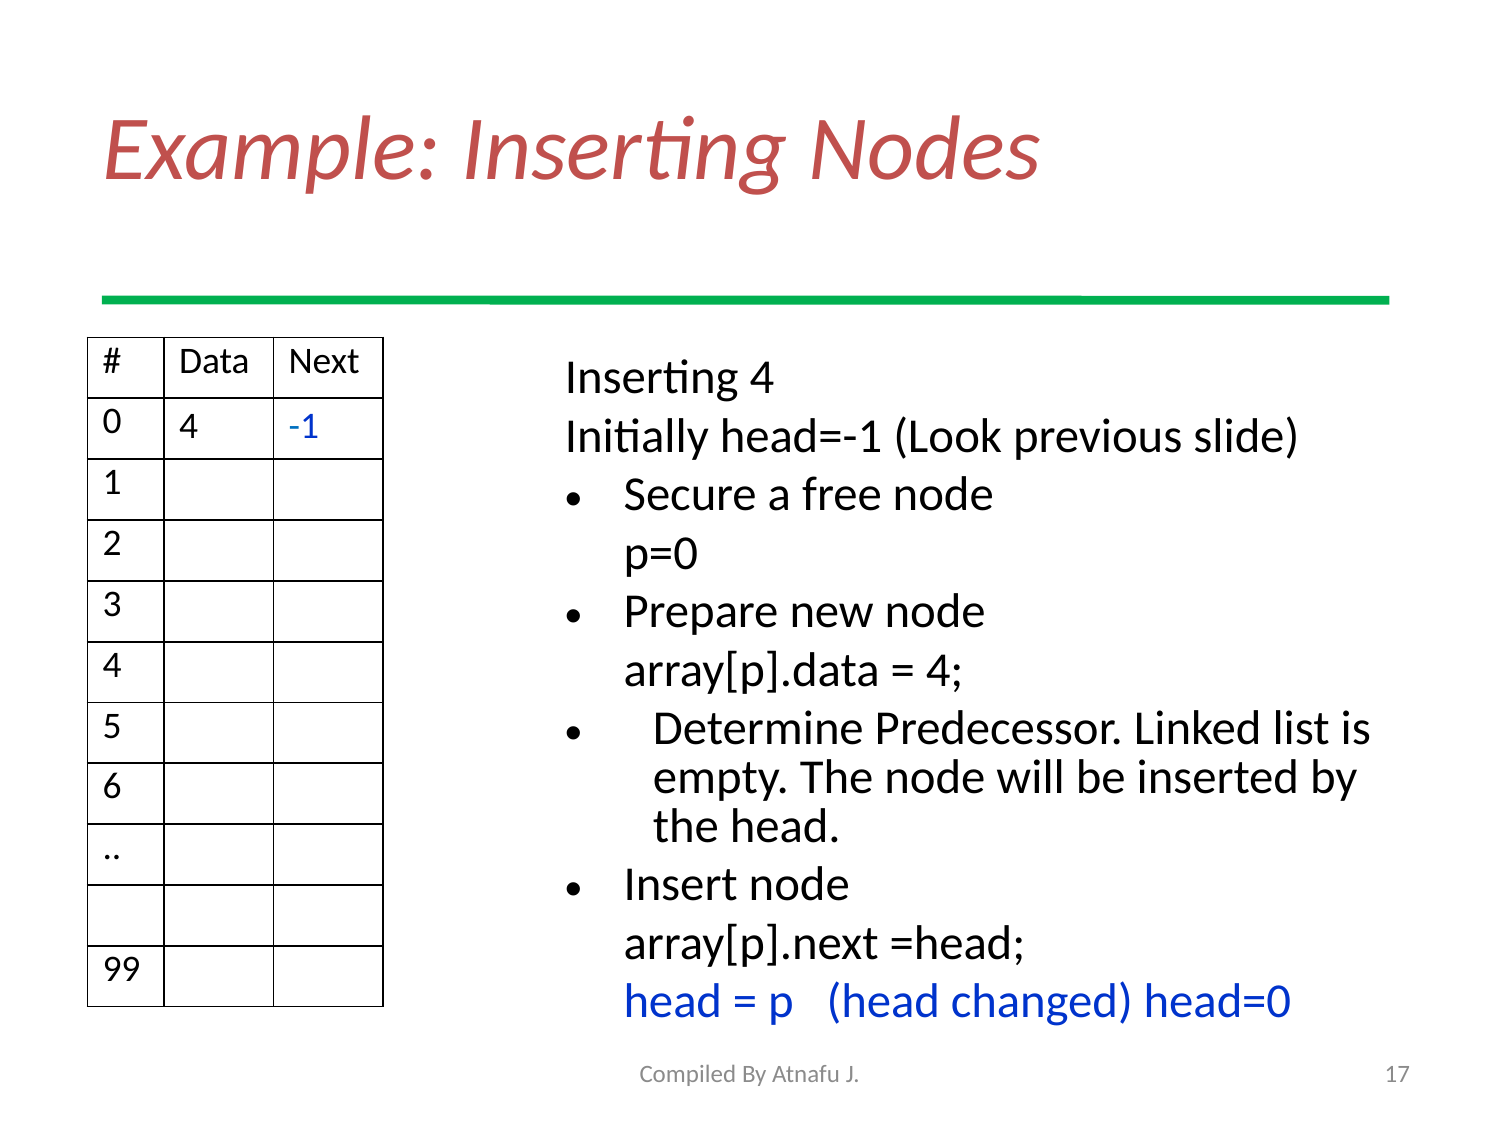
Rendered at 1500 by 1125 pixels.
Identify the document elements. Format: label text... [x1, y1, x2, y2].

table_cell 4 [88, 643, 163, 702]
table_cell [274, 886, 382, 945]
table_cell [165, 643, 273, 702]
table_cell [165, 460, 273, 519]
table_cell [274, 703, 382, 762]
title Example: Inserting Nodes [86, 49, 1437, 237]
table_header # [88, 338, 163, 397]
table_cell [165, 521, 273, 580]
table_cell [274, 582, 382, 641]
table_cell -1 [274, 399, 382, 458]
table_cell 99 [88, 947, 163, 1006]
table_cell 4 [165, 399, 273, 458]
table_cell [165, 764, 273, 823]
table_cell [274, 460, 382, 519]
table_cell [274, 947, 382, 1006]
table_header Data [165, 338, 273, 397]
table_cell 3 [88, 582, 163, 641]
table_cell [165, 582, 273, 641]
table_cell 1 [88, 460, 163, 519]
footer Compiled By Atnafu J. [512, 1042, 988, 1103]
table_header Next [274, 338, 382, 397]
table_cell [88, 886, 163, 945]
table_cell [274, 643, 382, 702]
slide_number 17 [1074, 1042, 1425, 1103]
list [101, 375, 1377, 1050]
table_cell 2 [88, 521, 163, 580]
table_cell 0 [88, 399, 163, 458]
table_cell 5 [88, 703, 163, 762]
table_cell [165, 703, 273, 762]
table_cell [165, 825, 273, 884]
text_box Inserting 4 Initially head=-1 (Look previous slide) Secure a free node p=0 Prepare new node array[p].data = 4; Determine Predecessor. Linked list is empty. The node will be inserted by the head. Insert node array[p].next =head; head = p (head changed) head=0 [549, 349, 1411, 1038]
table_cell .. [88, 825, 163, 884]
table_cell [165, 886, 273, 945]
table_cell [274, 825, 382, 884]
table_cell [165, 947, 273, 1006]
table_cell 6 [88, 764, 163, 823]
table_cell [274, 764, 382, 823]
table_cell [274, 521, 382, 580]
